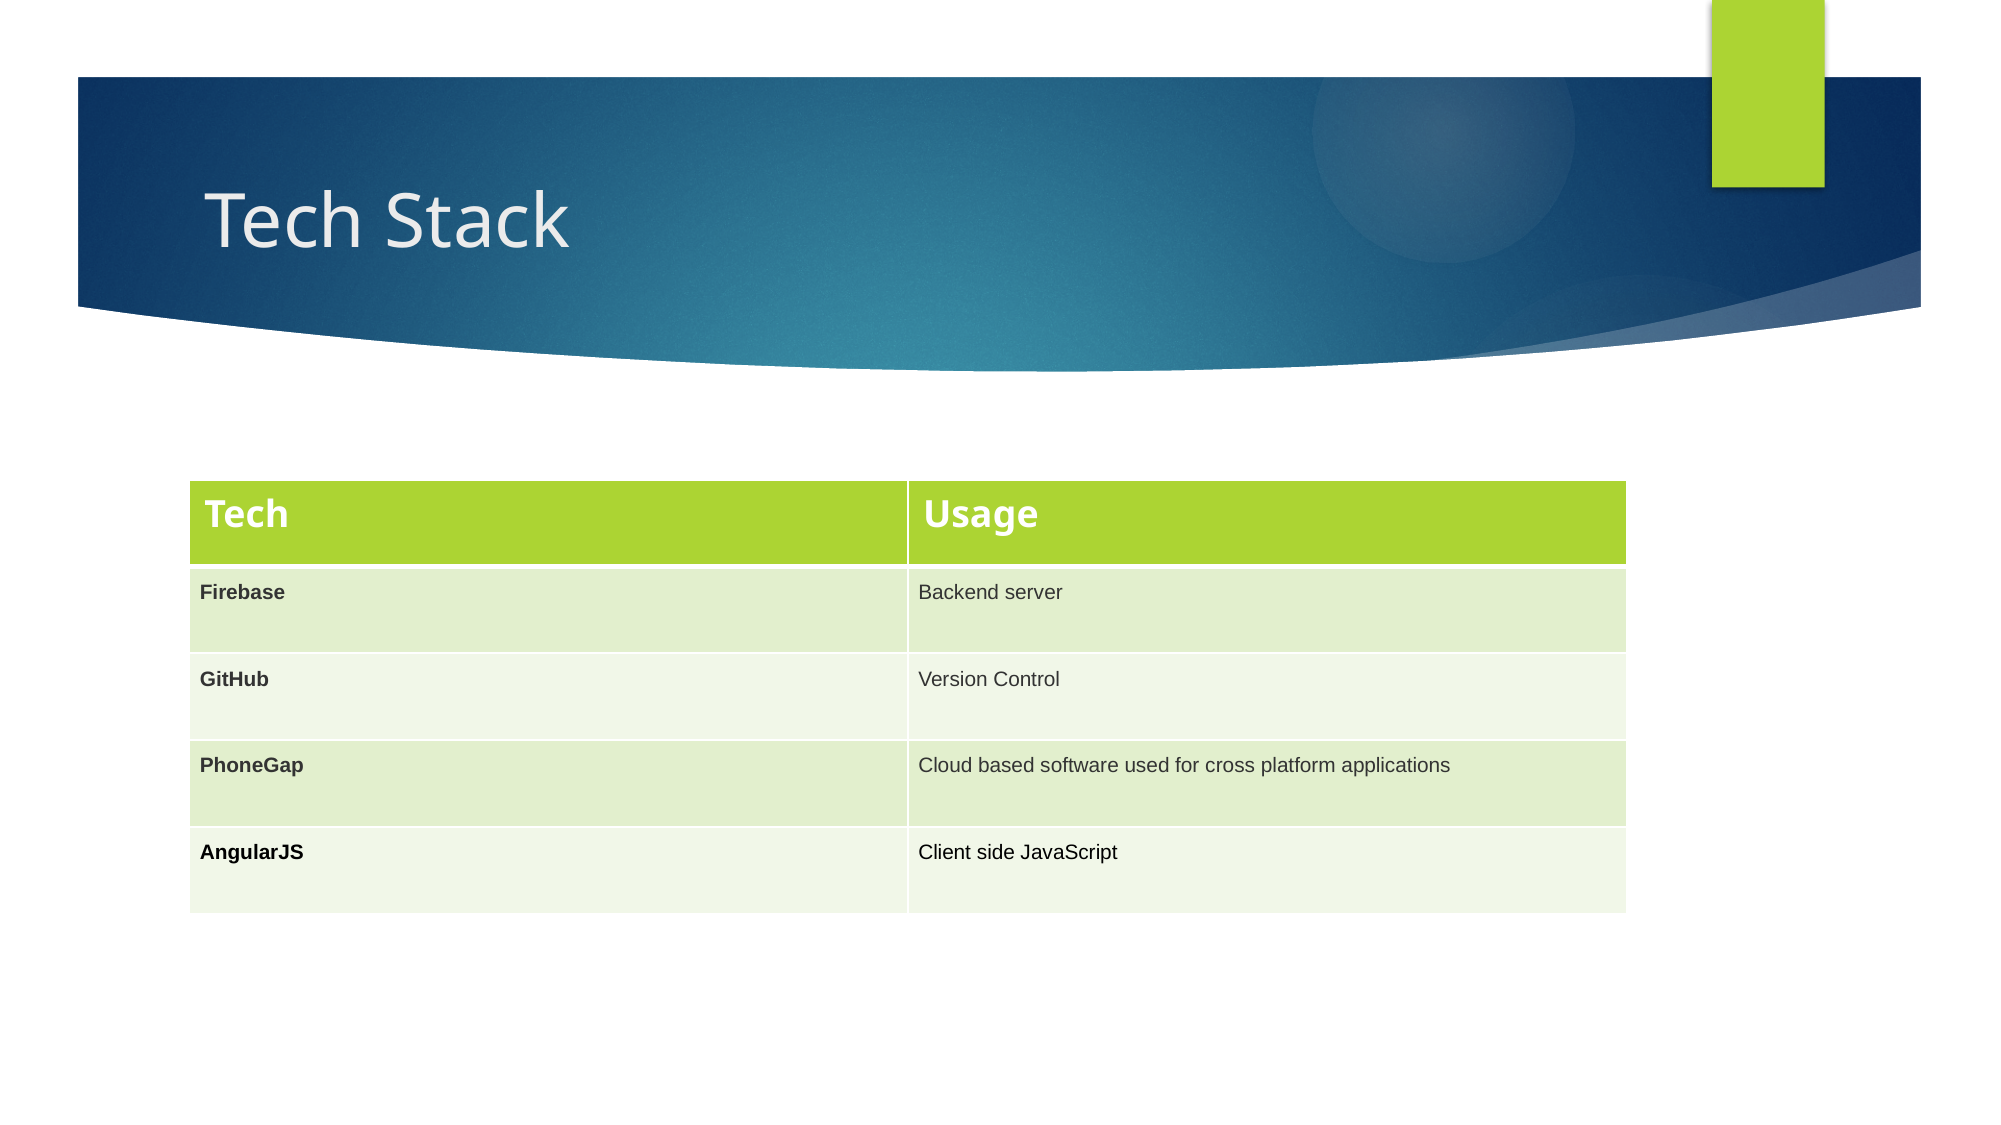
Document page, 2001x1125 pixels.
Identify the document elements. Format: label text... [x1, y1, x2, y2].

table_cell Client side JavaScript [909, 828, 1626, 913]
table_cell Version Control [909, 654, 1626, 739]
table_cell Cloud based software used for cross platform applications [909, 741, 1626, 826]
table_header Tech [190, 481, 907, 564]
table_cell Firebase [190, 569, 907, 652]
table_cell Backend server [909, 569, 1626, 652]
table_cell AngularJS [190, 828, 907, 913]
table_cell PhoneGap [190, 741, 907, 826]
table_cell GitHub [190, 654, 907, 739]
table_header Usage [909, 481, 1626, 564]
title Tech Stack [189, 159, 1627, 276]
